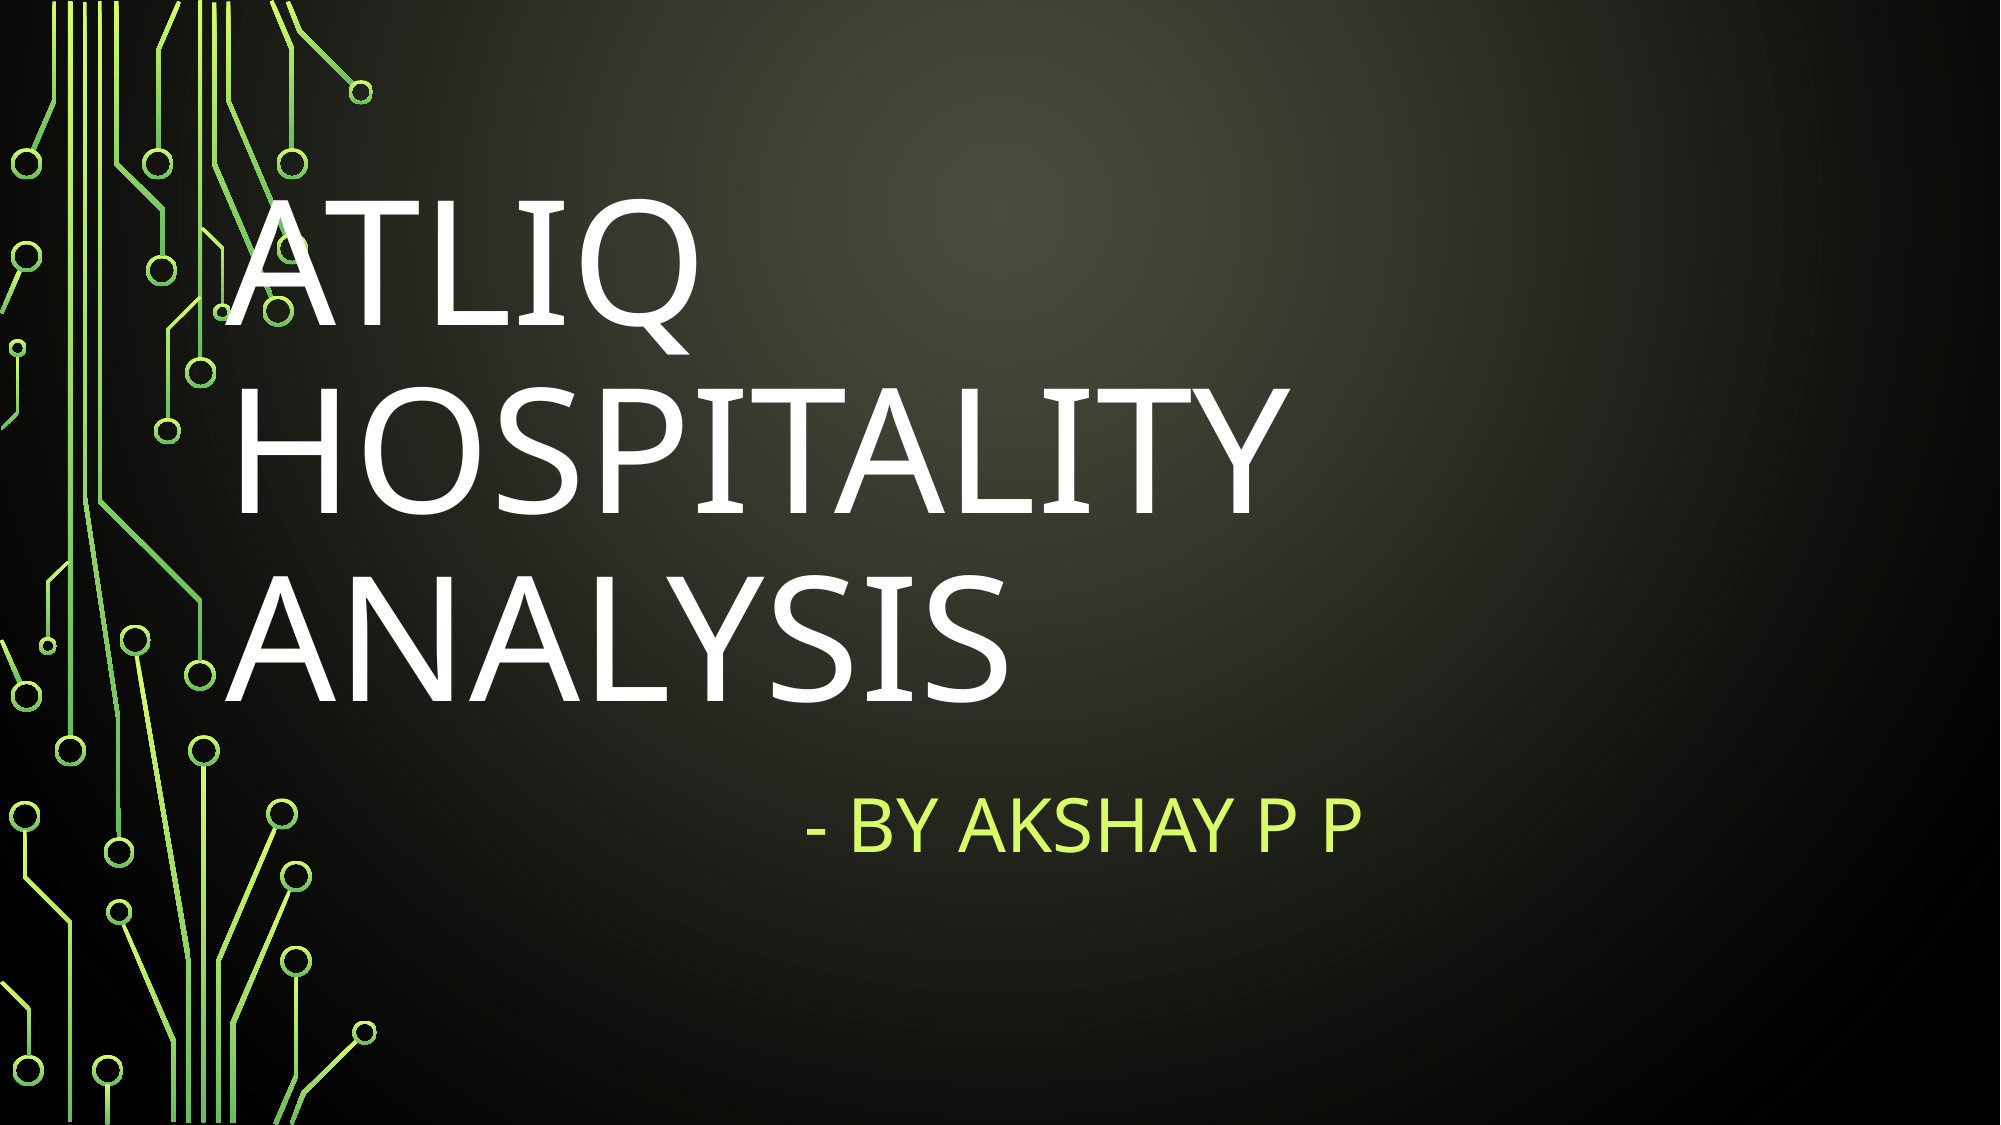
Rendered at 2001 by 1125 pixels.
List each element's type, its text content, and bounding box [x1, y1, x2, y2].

subtitle - By Akshay p p [210, 751, 1381, 968]
title AtliQ Hospitality Analysis [210, 165, 1726, 747]
